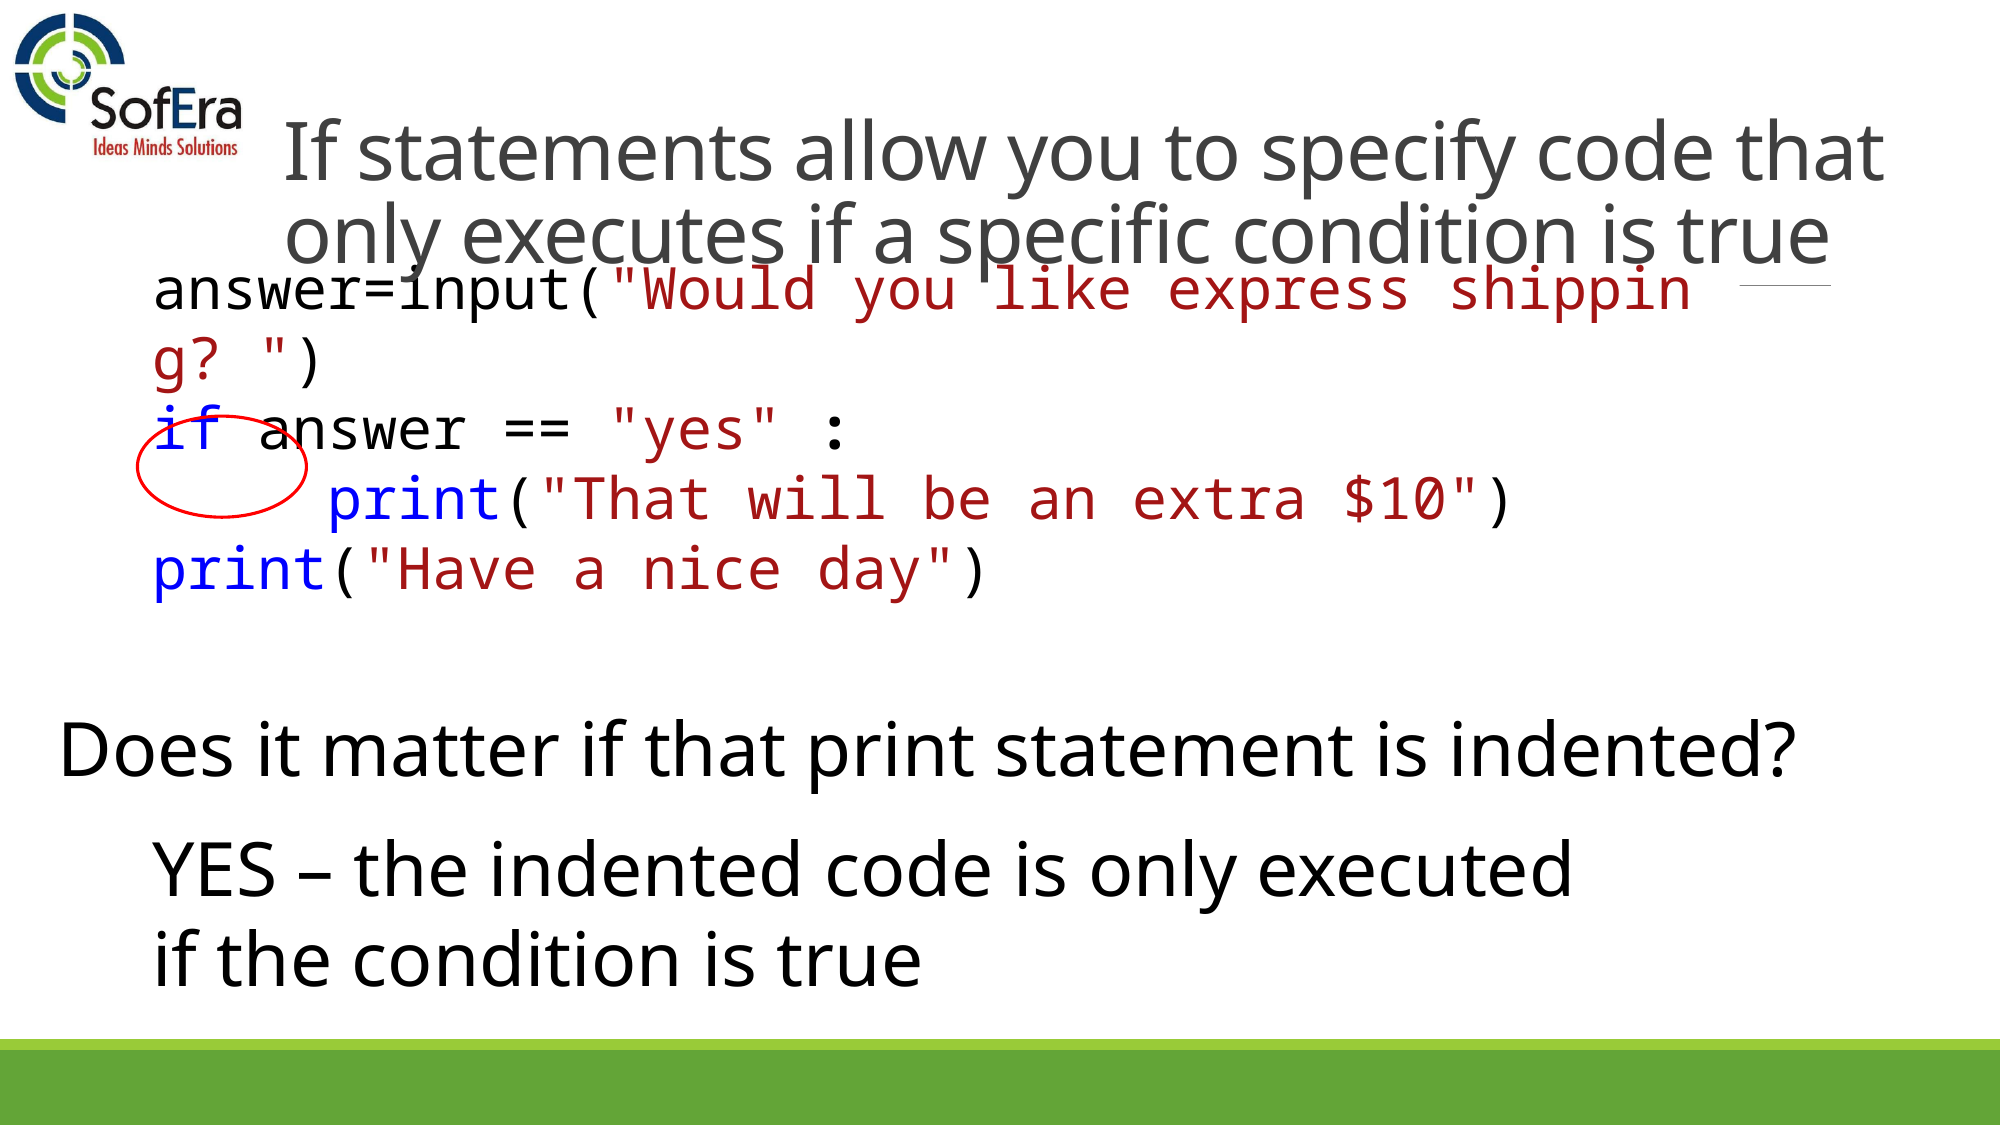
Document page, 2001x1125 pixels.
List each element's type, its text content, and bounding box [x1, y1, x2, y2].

text_box [136, 414, 308, 519]
text_box answer=input("Would you like express shipping? ") if answer == "yes" : print("That will be an extra $10") print("Have a nice day") [137, 243, 1740, 609]
text_box YES – the indented code is only executed if the condition is true [137, 813, 1644, 1009]
title If statements allow you to specify code that only executes if a specific condition is true [268, 49, 1919, 288]
picture [0, 0, 253, 169]
text_box Does it matter if that print statement is indented? [42, 694, 1813, 800]
